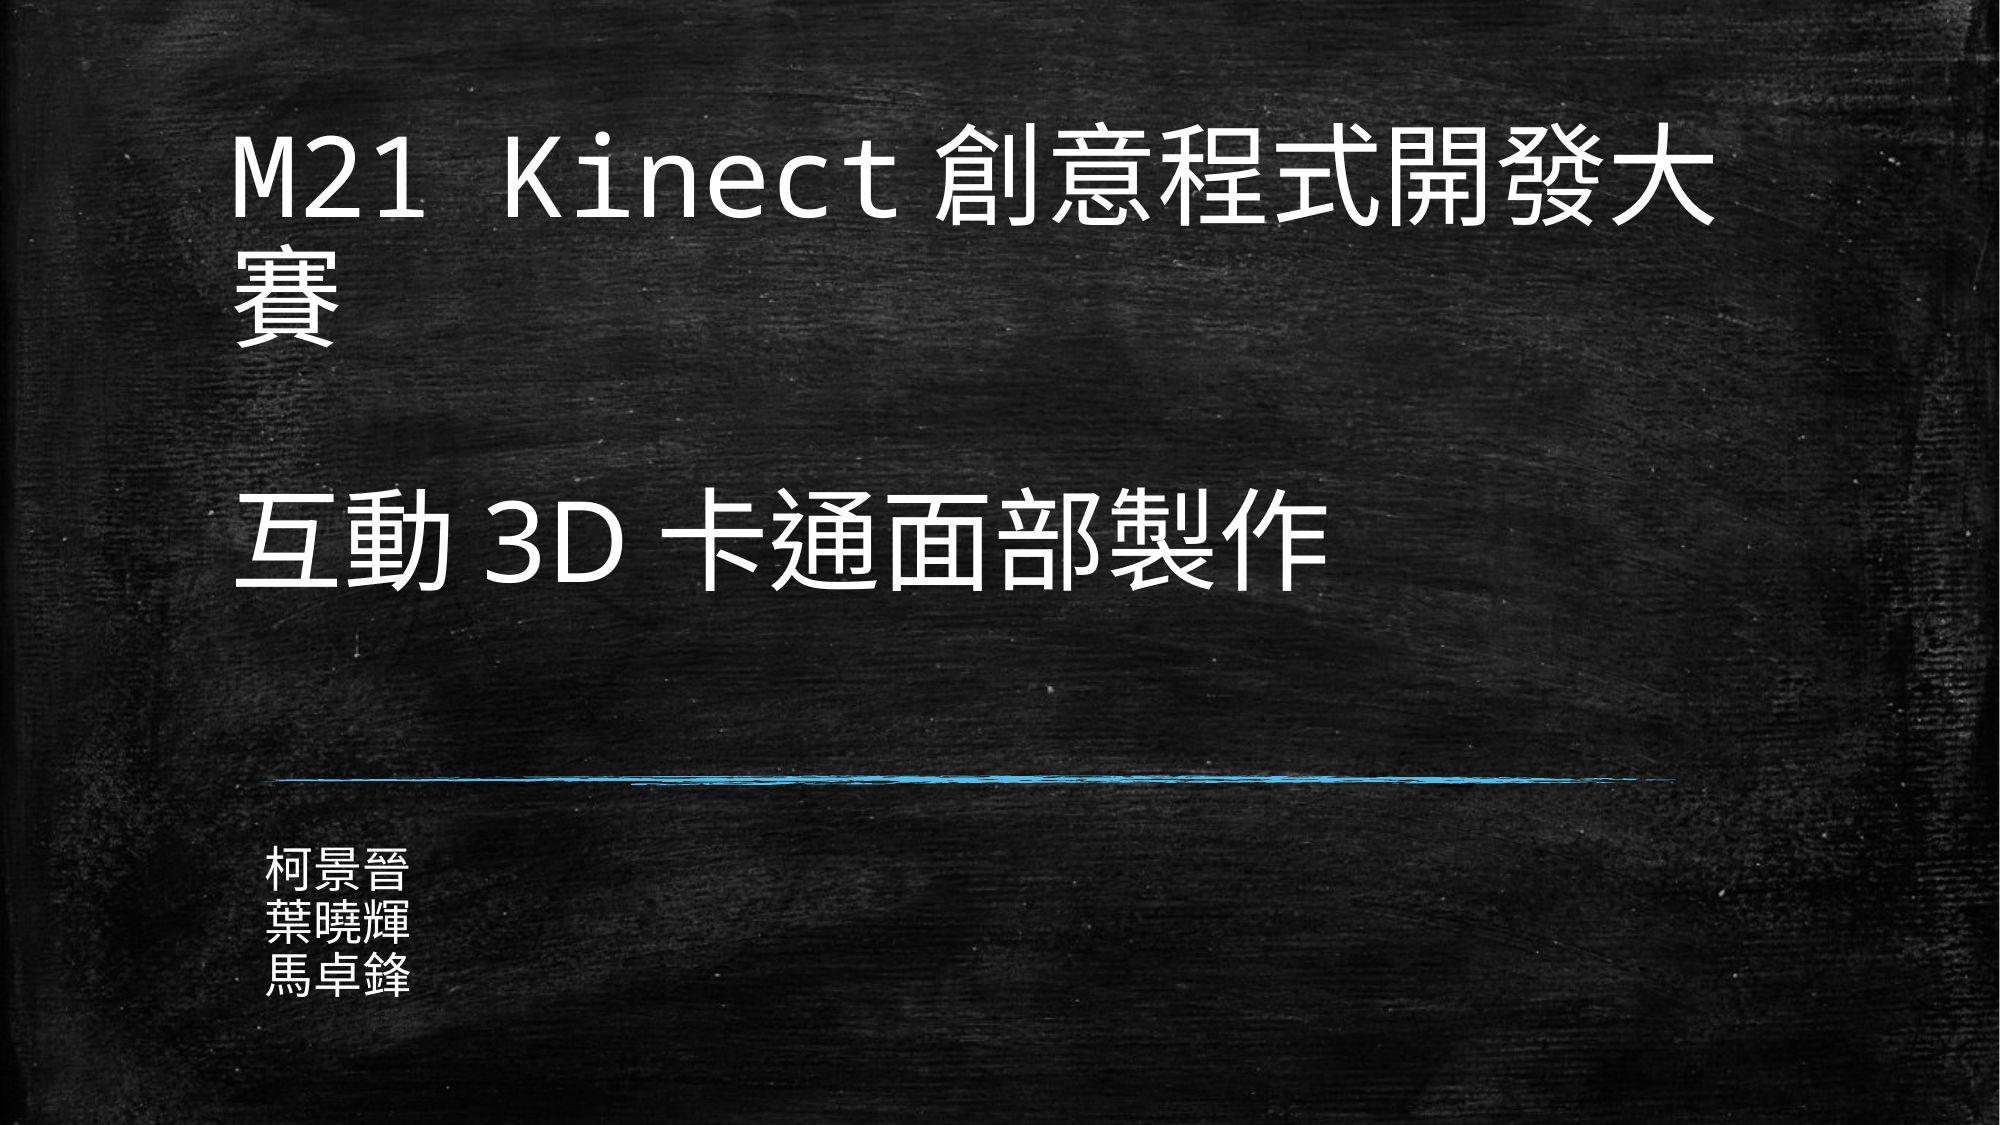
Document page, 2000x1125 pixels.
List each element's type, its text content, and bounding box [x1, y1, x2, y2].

title M21 Kinect創意程式開發大賽 互動3D卡通面部製作 [215, 311, 1780, 750]
subtitle 柯景晉 葉曉輝 馬卓鋒 [249, 837, 1750, 1013]
